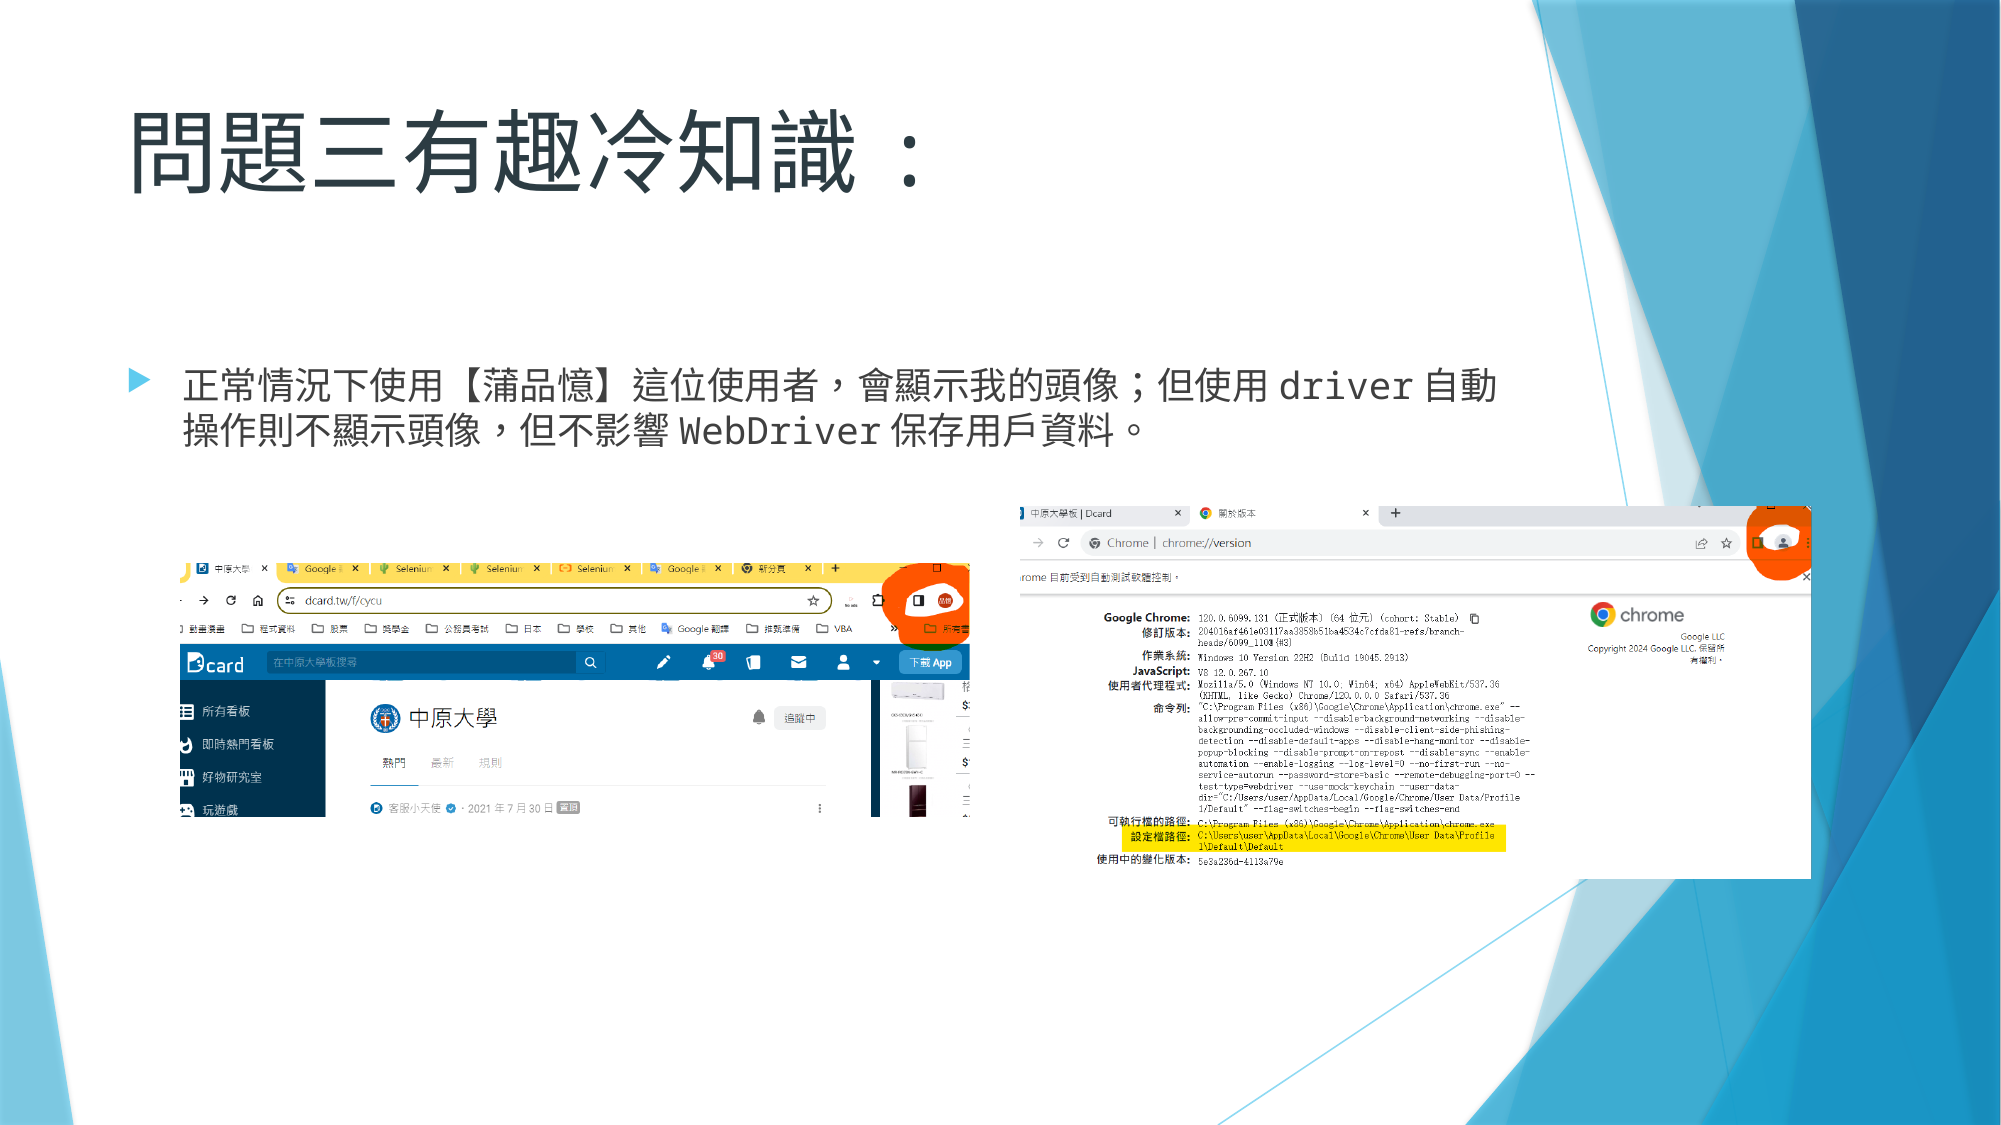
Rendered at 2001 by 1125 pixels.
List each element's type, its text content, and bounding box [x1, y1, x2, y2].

picture [180, 561, 978, 818]
list 正常情況下使用【蒲品憶】這位使用者，會顯示我的頭像；但使用driver自動操作則不顯示頭像，但不影響WebDriver保存用戶資料。 [111, 354, 1522, 992]
picture [1019, 499, 1817, 880]
title 問題三有趣冷知識: [111, 99, 1522, 317]
